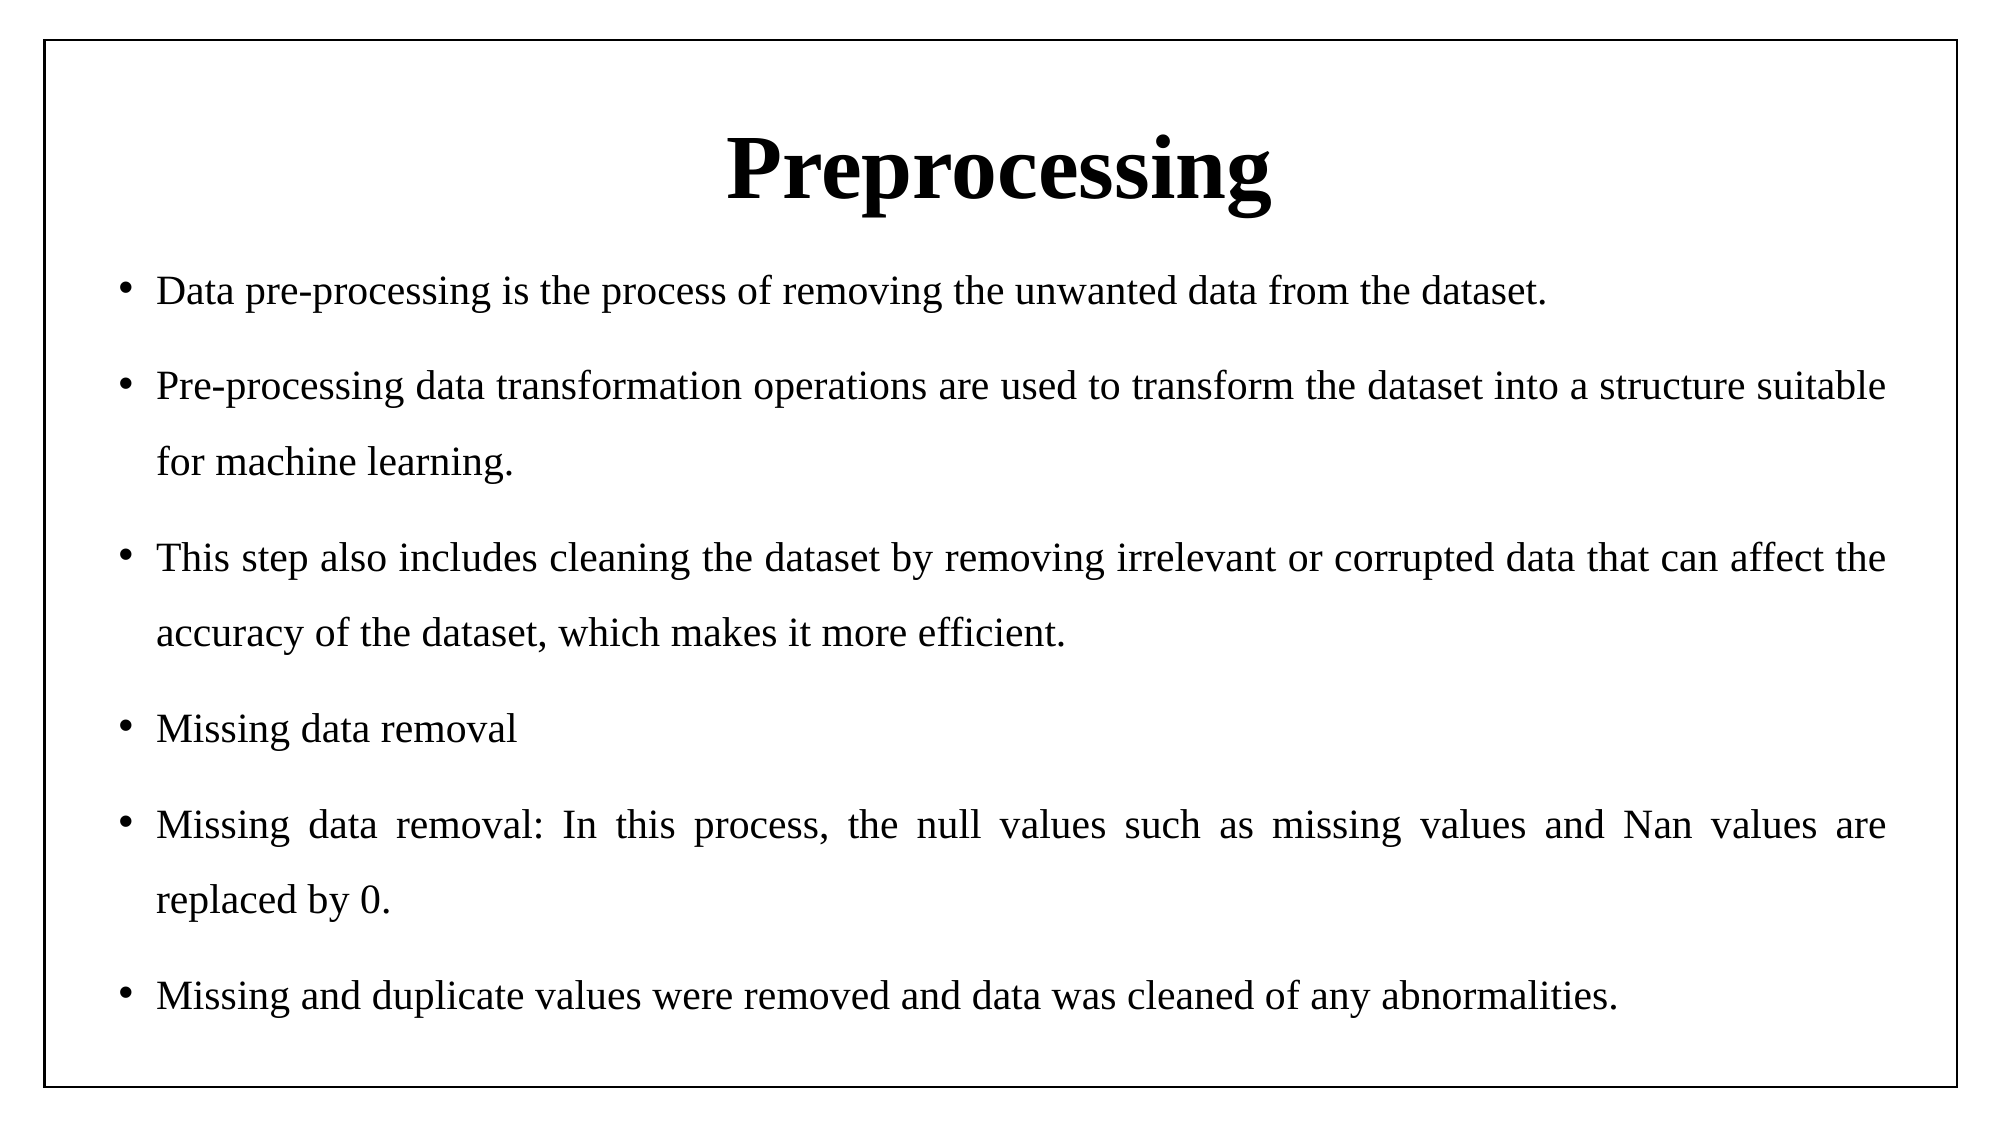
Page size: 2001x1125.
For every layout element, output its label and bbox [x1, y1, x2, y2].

text_box [43, 39, 1958, 1088]
